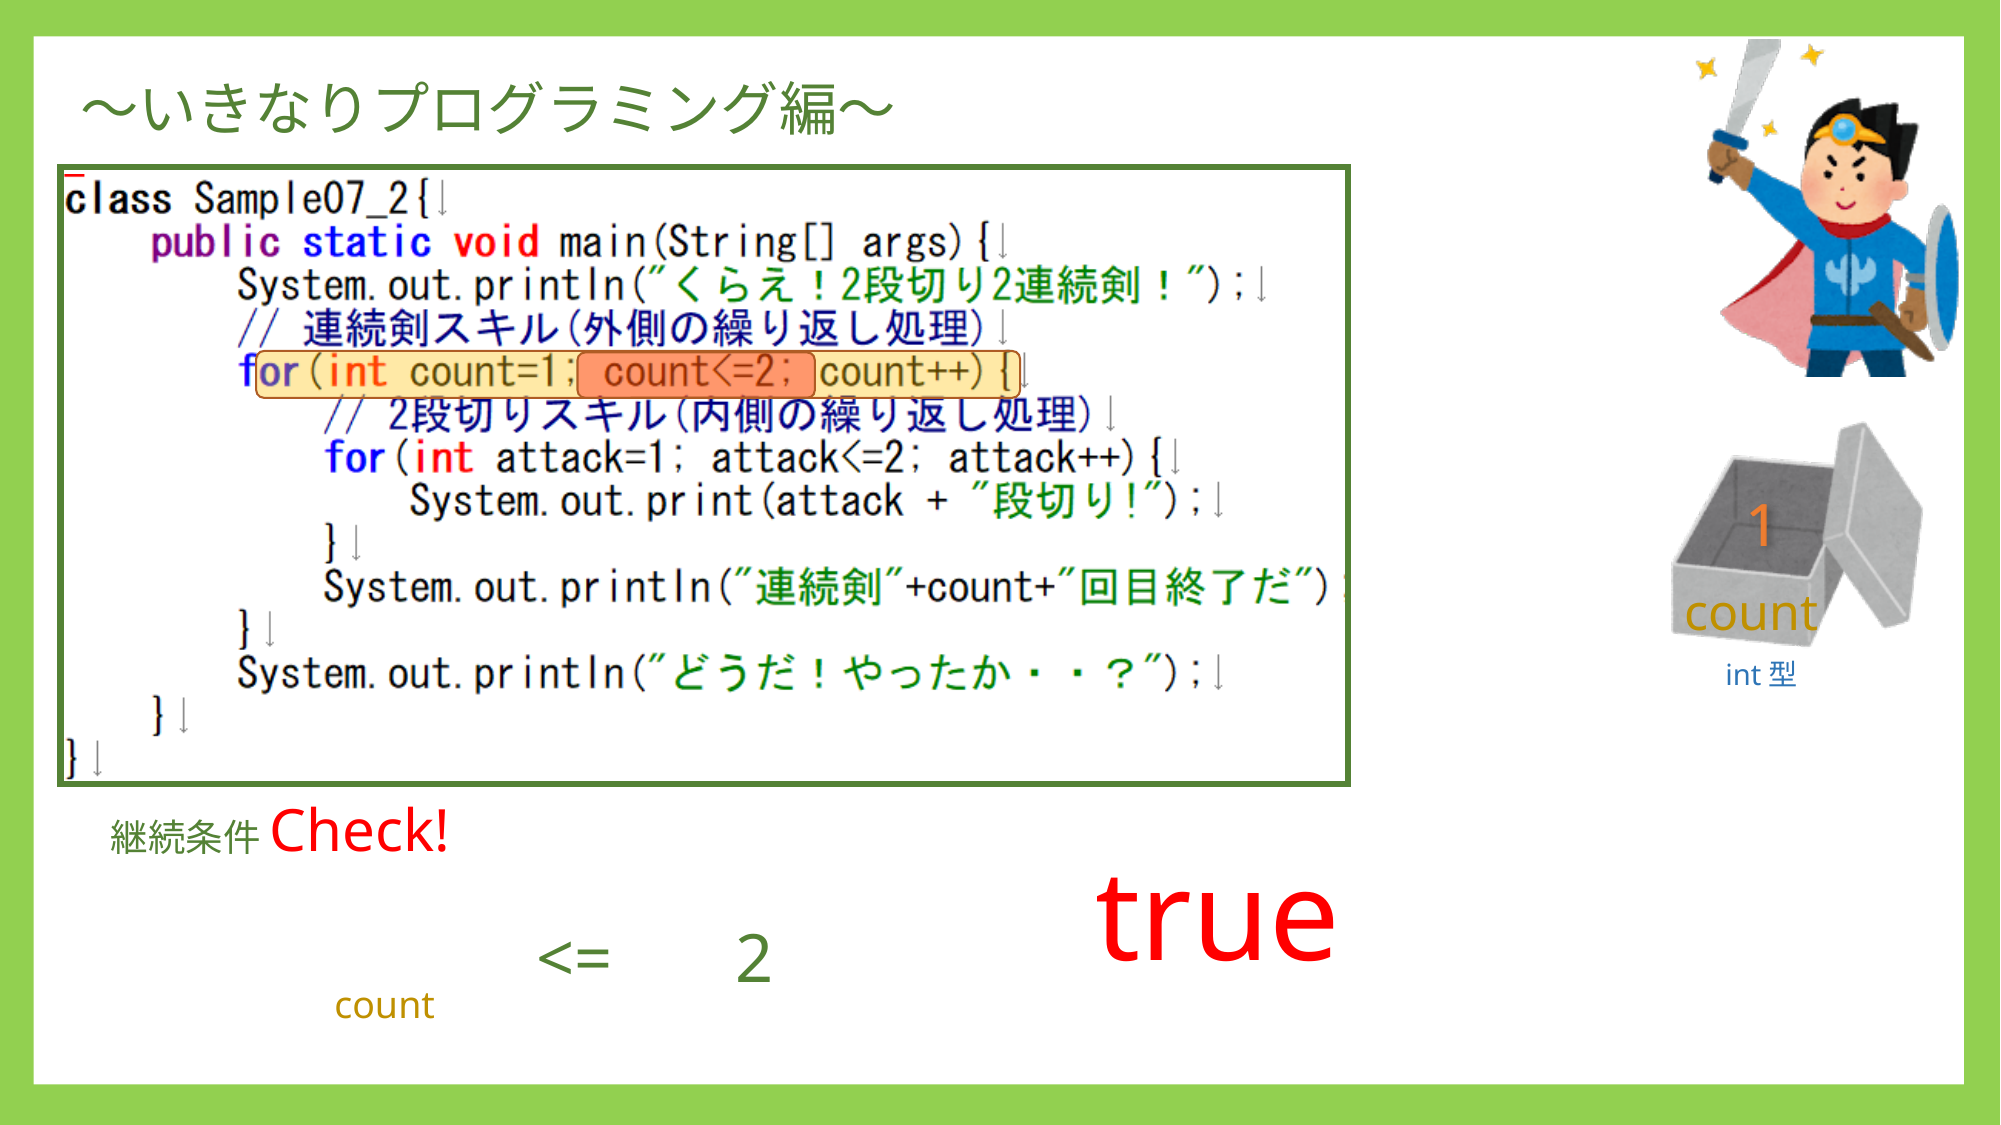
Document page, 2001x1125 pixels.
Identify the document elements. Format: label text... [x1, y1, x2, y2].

picture [1663, 39, 2000, 377]
text_box [60, 166, 1349, 174]
text_box true [1080, 828, 1355, 994]
text_box int型 [1710, 675, 1813, 699]
text_box count [319, 974, 451, 1034]
picture [60, 174, 1358, 784]
text_box 継続条件Check! [96, 785, 465, 871]
text_box <= [521, 908, 628, 1004]
picture [1663, 413, 1936, 675]
text_box 2 [720, 908, 789, 1004]
text_box ～いきなりプログラミング編～ [65, 64, 911, 150]
